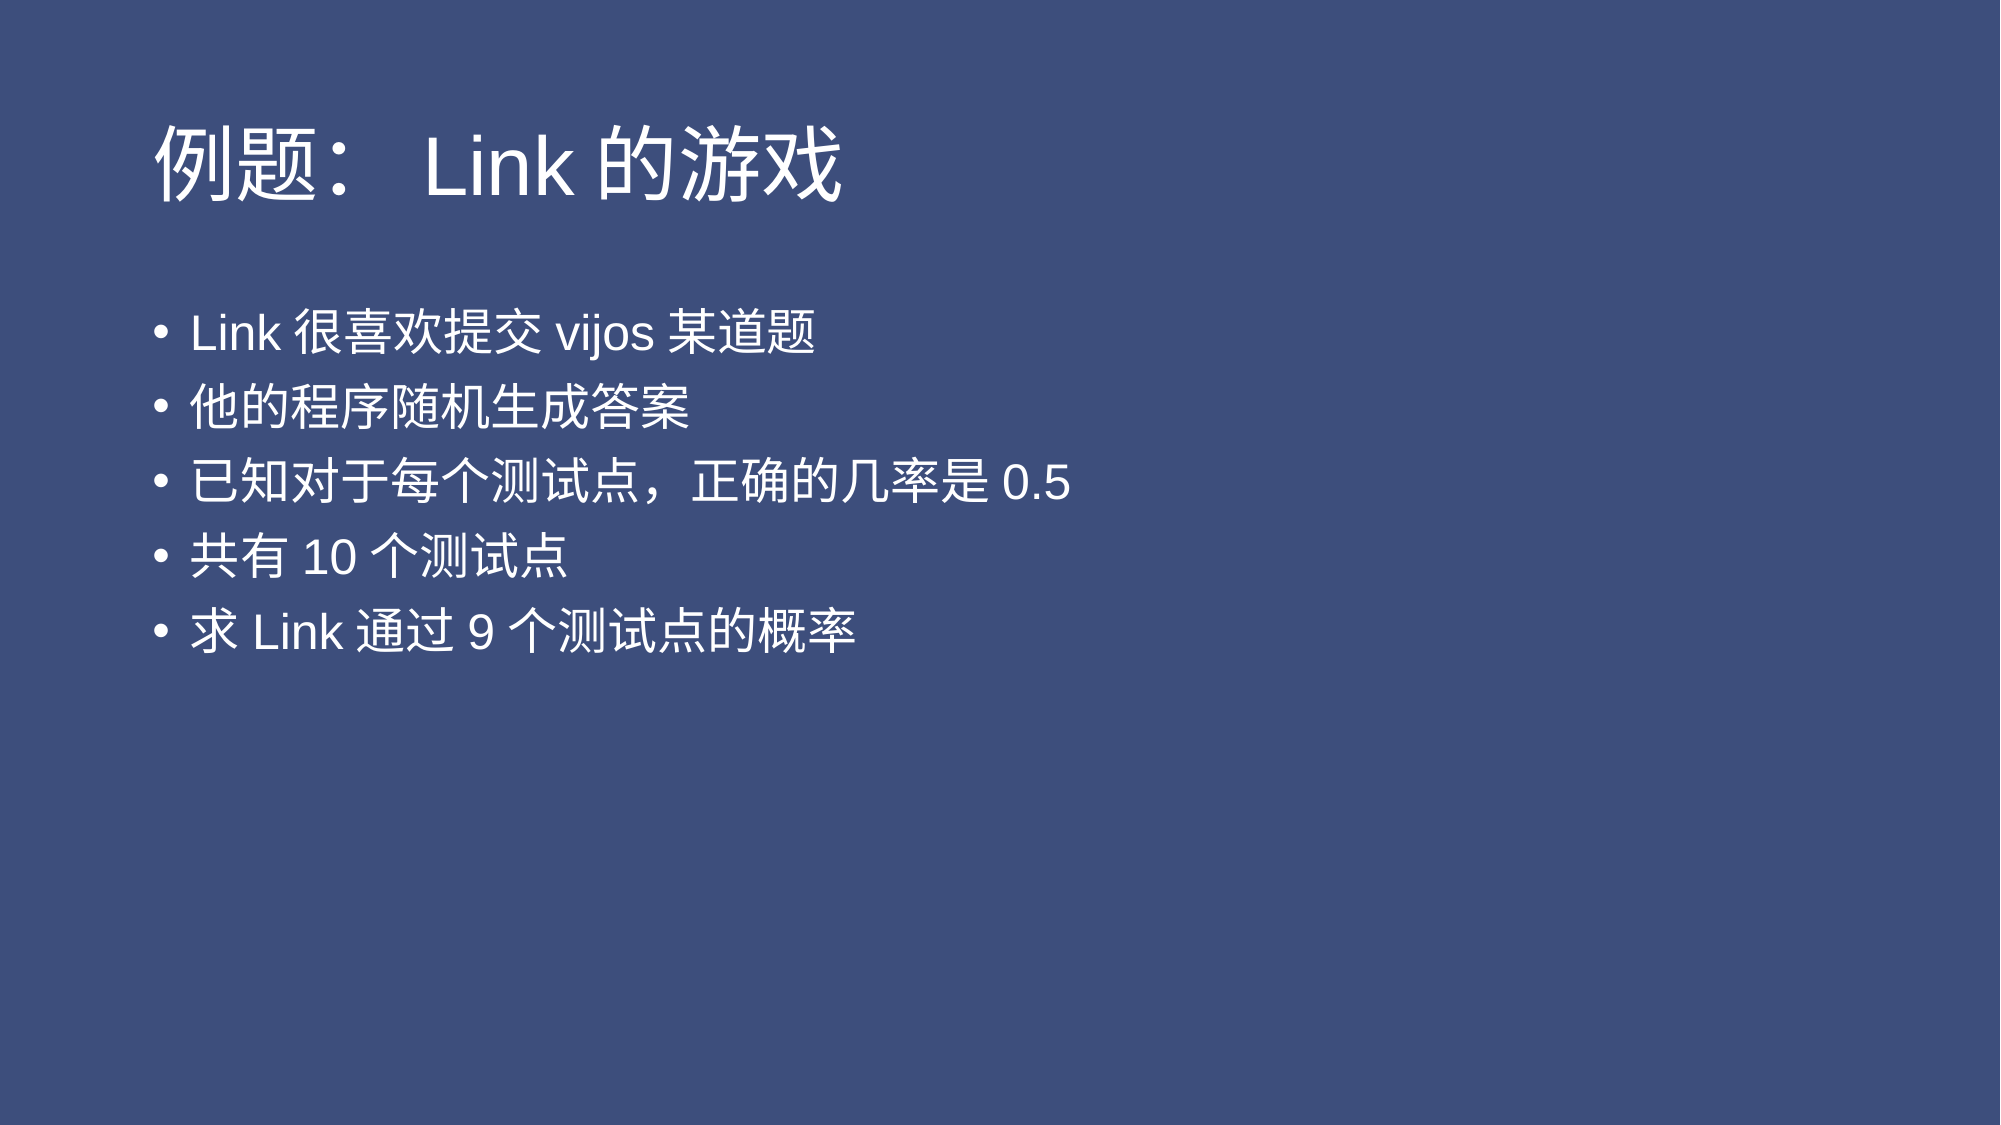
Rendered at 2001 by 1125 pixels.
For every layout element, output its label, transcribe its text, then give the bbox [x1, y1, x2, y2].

list Link很喜欢提交vijos某道题 他的程序随机生成答案 已知对于每个测试点，正确的几率是0.5 共有10个测试点 求Link通过9个测试点的概率 [137, 299, 1863, 1014]
title 例题：Link的游戏 [137, 59, 1863, 278]
